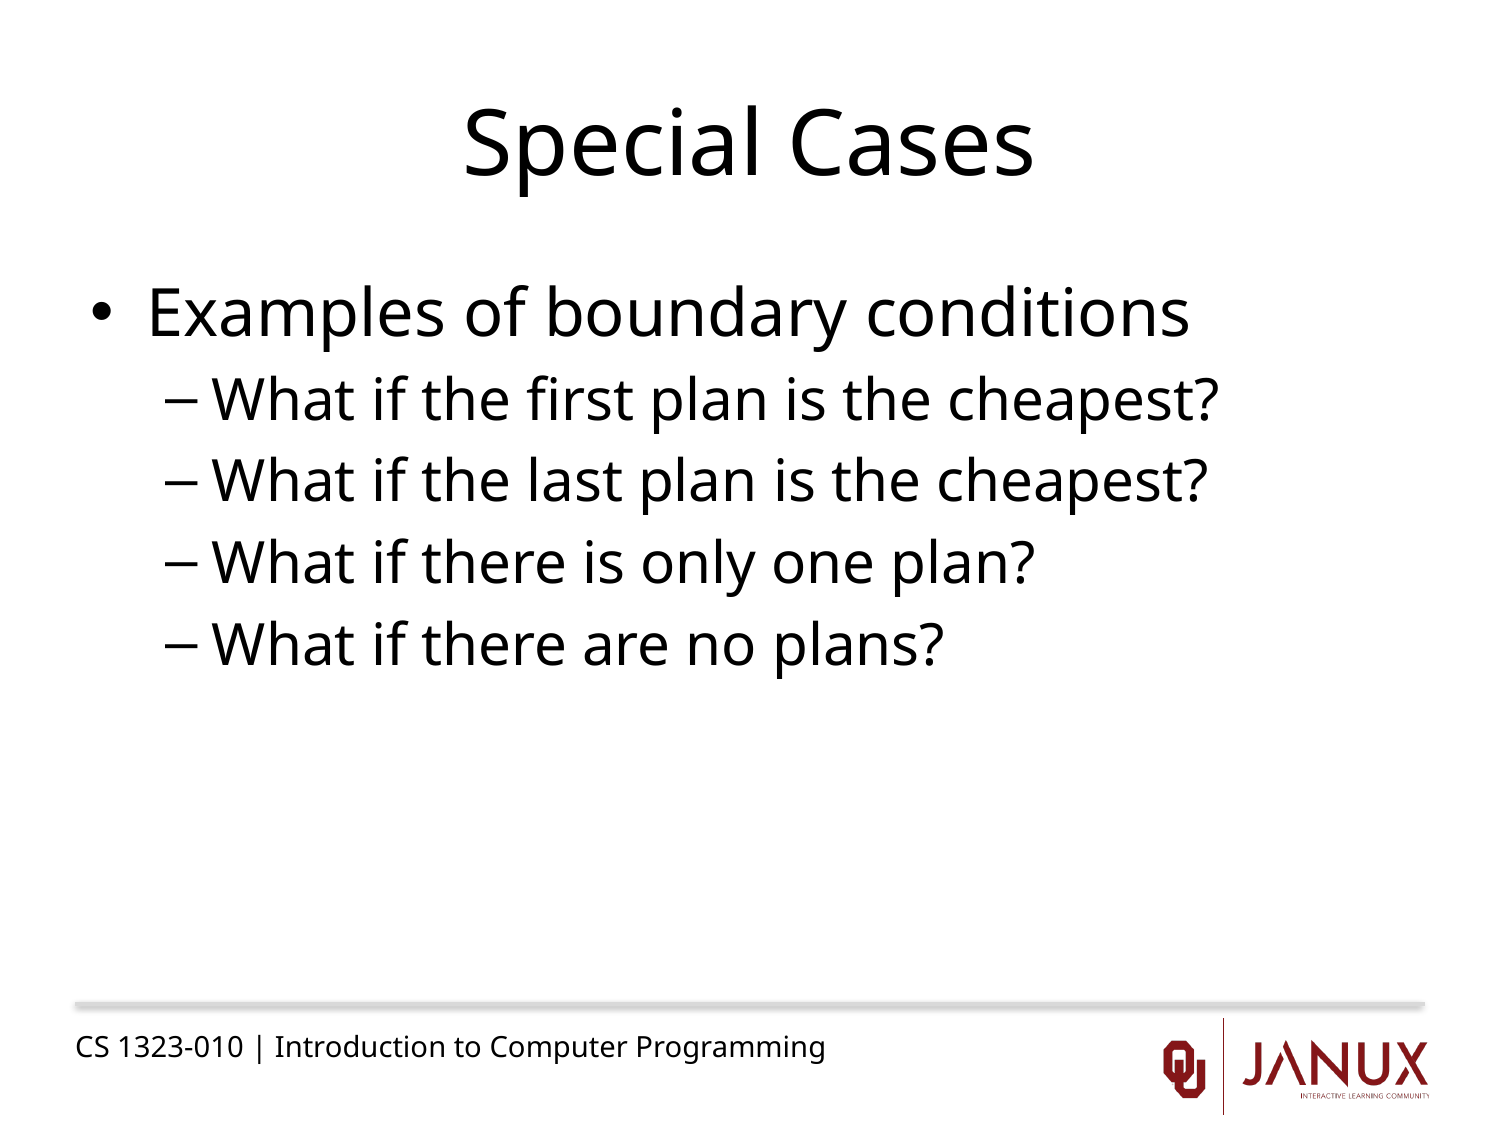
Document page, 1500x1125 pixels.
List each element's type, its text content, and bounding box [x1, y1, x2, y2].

list Examples of boundary conditions What if the first plan is the cheapest? What if the last plan is the cheapest? What if there is only one plan? What if there are no plans? [75, 262, 1425, 1005]
title Special Cases [75, 45, 1425, 233]
